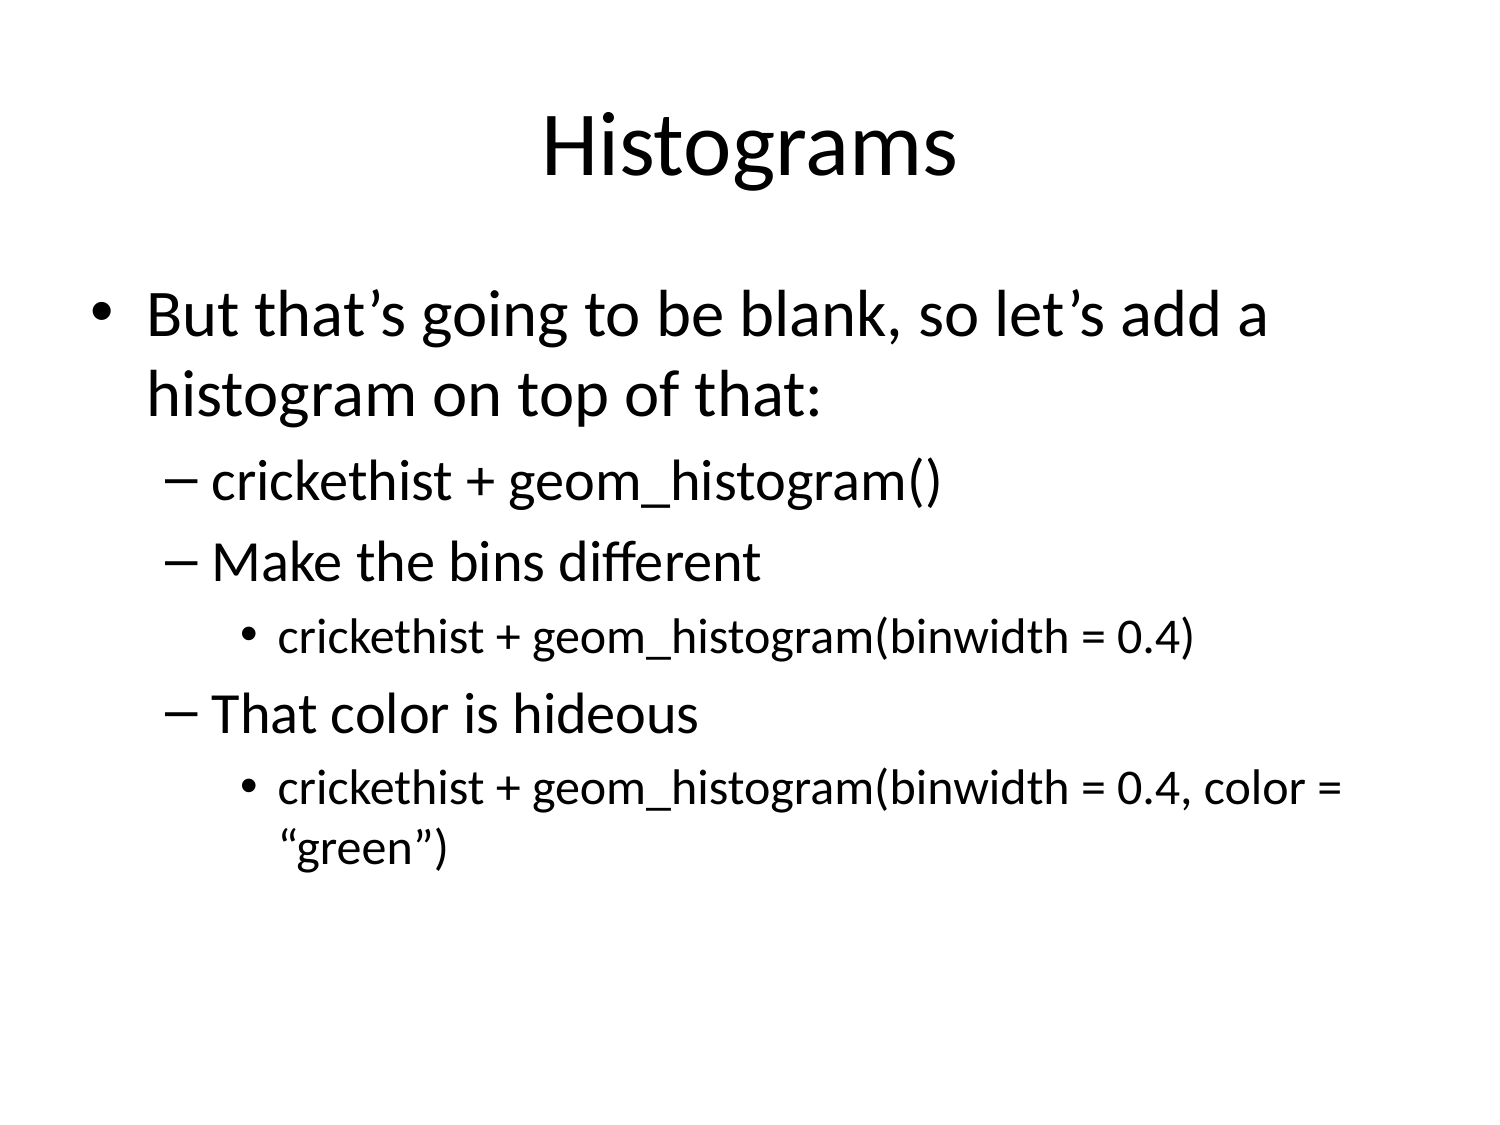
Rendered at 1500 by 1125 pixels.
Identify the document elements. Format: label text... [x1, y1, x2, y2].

list But that’s going to be blank, so let’s add a histogram on top of that: crickethist + geom_histogram() Make the bins different crickethist + geom_histogram(binwidth = 0.4) That color is hideous crickethist + geom_histogram(binwidth = 0.4, color = “green”) [75, 262, 1425, 1005]
title Histograms [75, 45, 1425, 233]
